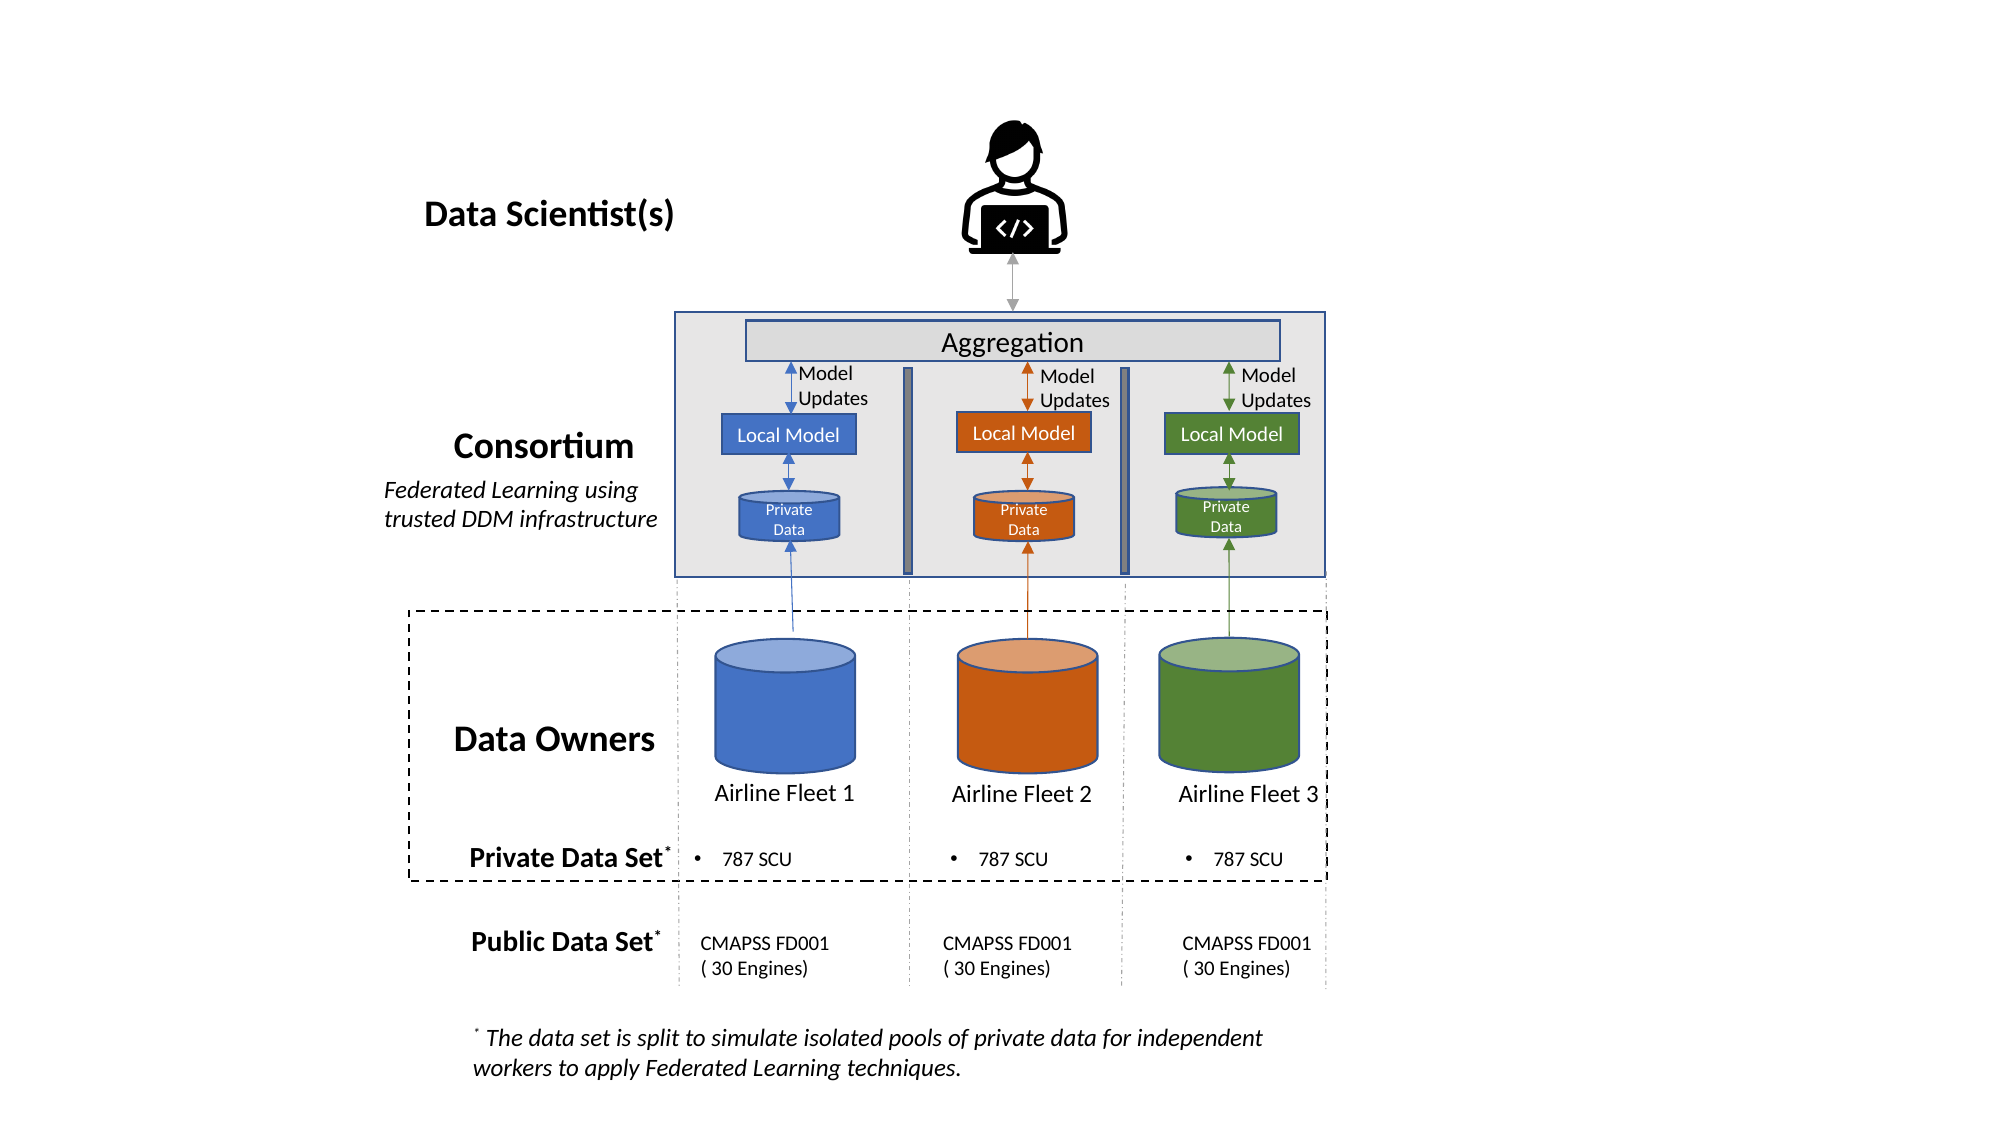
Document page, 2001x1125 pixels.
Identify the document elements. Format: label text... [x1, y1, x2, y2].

text_box [408, 610, 677, 882]
text_box Data Scientist(s) [409, 181, 691, 242]
text_box Consortium [439, 414, 650, 465]
text_box Private Data [972, 489, 1076, 543]
text_box Model Updates [1025, 354, 1129, 420]
picture [939, 106, 1090, 257]
text_box CMAPSS FD001 ( 30 Engines) [1167, 922, 1325, 987]
text_box Private Data [737, 489, 841, 543]
text_box [1120, 367, 1130, 575]
text_box * The data set is split to simulate isolated pools of private data for independent workers to apply Federated Learning techniques. [458, 1013, 1323, 1089]
text_box Private Data [1174, 486, 1278, 539]
text_box [903, 367, 913, 575]
text_box Local Model [721, 413, 857, 455]
text_box Aggregation [745, 319, 1281, 362]
text_box Local Model [956, 411, 1092, 453]
text_box [910, 610, 1121, 882]
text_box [790, 539, 794, 632]
text_box [674, 311, 1326, 578]
text_box [680, 610, 909, 882]
text_box CMAPSS FD001 ( 30 Engines) [928, 922, 1088, 987]
text_box Federated Learning using trusted DDM infrastructure [369, 465, 677, 541]
text_box Local Model [1164, 412, 1300, 455]
text_box Airline Fleet 3 [1328, 770, 1335, 816]
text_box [1121, 583, 1126, 989]
text_box Model Updates [783, 352, 887, 417]
text_box Model Updates [1226, 354, 1330, 419]
text_box Public Data Set* [456, 915, 677, 965]
text_box [1126, 610, 1325, 882]
text_box CMAPSS FD001 ( 30 Engines) [685, 922, 845, 987]
